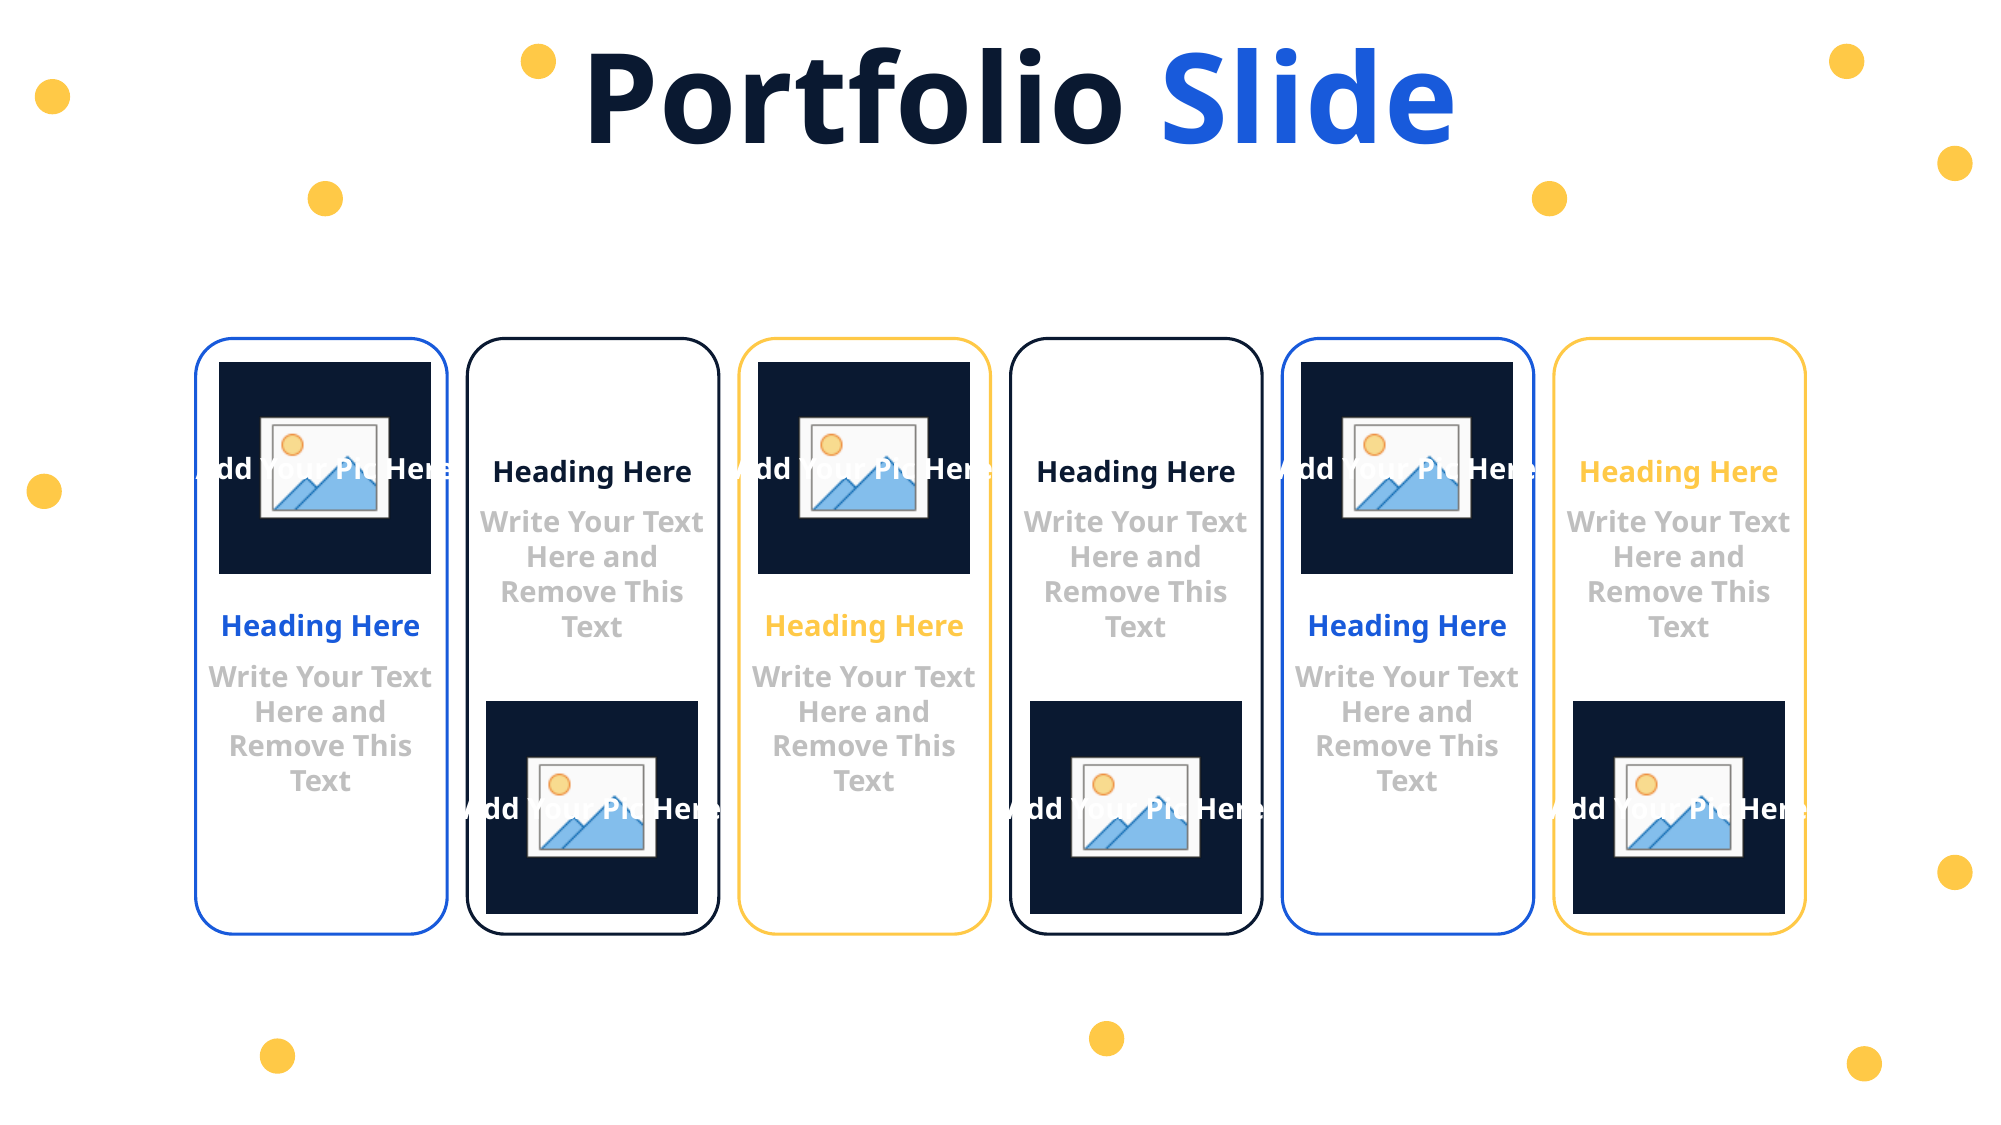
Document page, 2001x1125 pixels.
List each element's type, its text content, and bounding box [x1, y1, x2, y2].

text_box [195, 808, 448, 935]
text_box [738, 338, 991, 600]
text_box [1008, 445, 1264, 653]
text_box [34, 79, 71, 115]
text_box [467, 338, 719, 445]
text_box [1010, 338, 1263, 445]
picture [486, 701, 699, 914]
text_box [307, 181, 343, 217]
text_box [464, 445, 720, 653]
picture [219, 361, 432, 575]
text_box [1088, 1021, 1125, 1057]
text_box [193, 600, 448, 808]
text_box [736, 600, 992, 808]
text_box [26, 473, 62, 509]
text_box [738, 808, 991, 935]
text_box [1282, 338, 1534, 600]
text_box [1531, 181, 1568, 217]
picture [1572, 701, 1785, 914]
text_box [1551, 445, 1807, 653]
text_box [195, 338, 448, 600]
text_box [1937, 854, 1973, 891]
text_box [467, 653, 719, 935]
picture [1029, 701, 1242, 914]
text_box [259, 1038, 296, 1074]
text_box [1846, 1046, 1883, 1082]
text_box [1279, 600, 1535, 808]
picture [1301, 361, 1514, 575]
text_box [1553, 653, 1806, 935]
text_box [1937, 145, 1973, 182]
text_box [1010, 653, 1263, 935]
text_box [1282, 808, 1534, 935]
text_box Portfolio Slide [565, 11, 1474, 177]
picture [757, 361, 970, 575]
text_box [520, 43, 557, 80]
text_box [1829, 43, 1865, 80]
text_box [1553, 338, 1806, 445]
